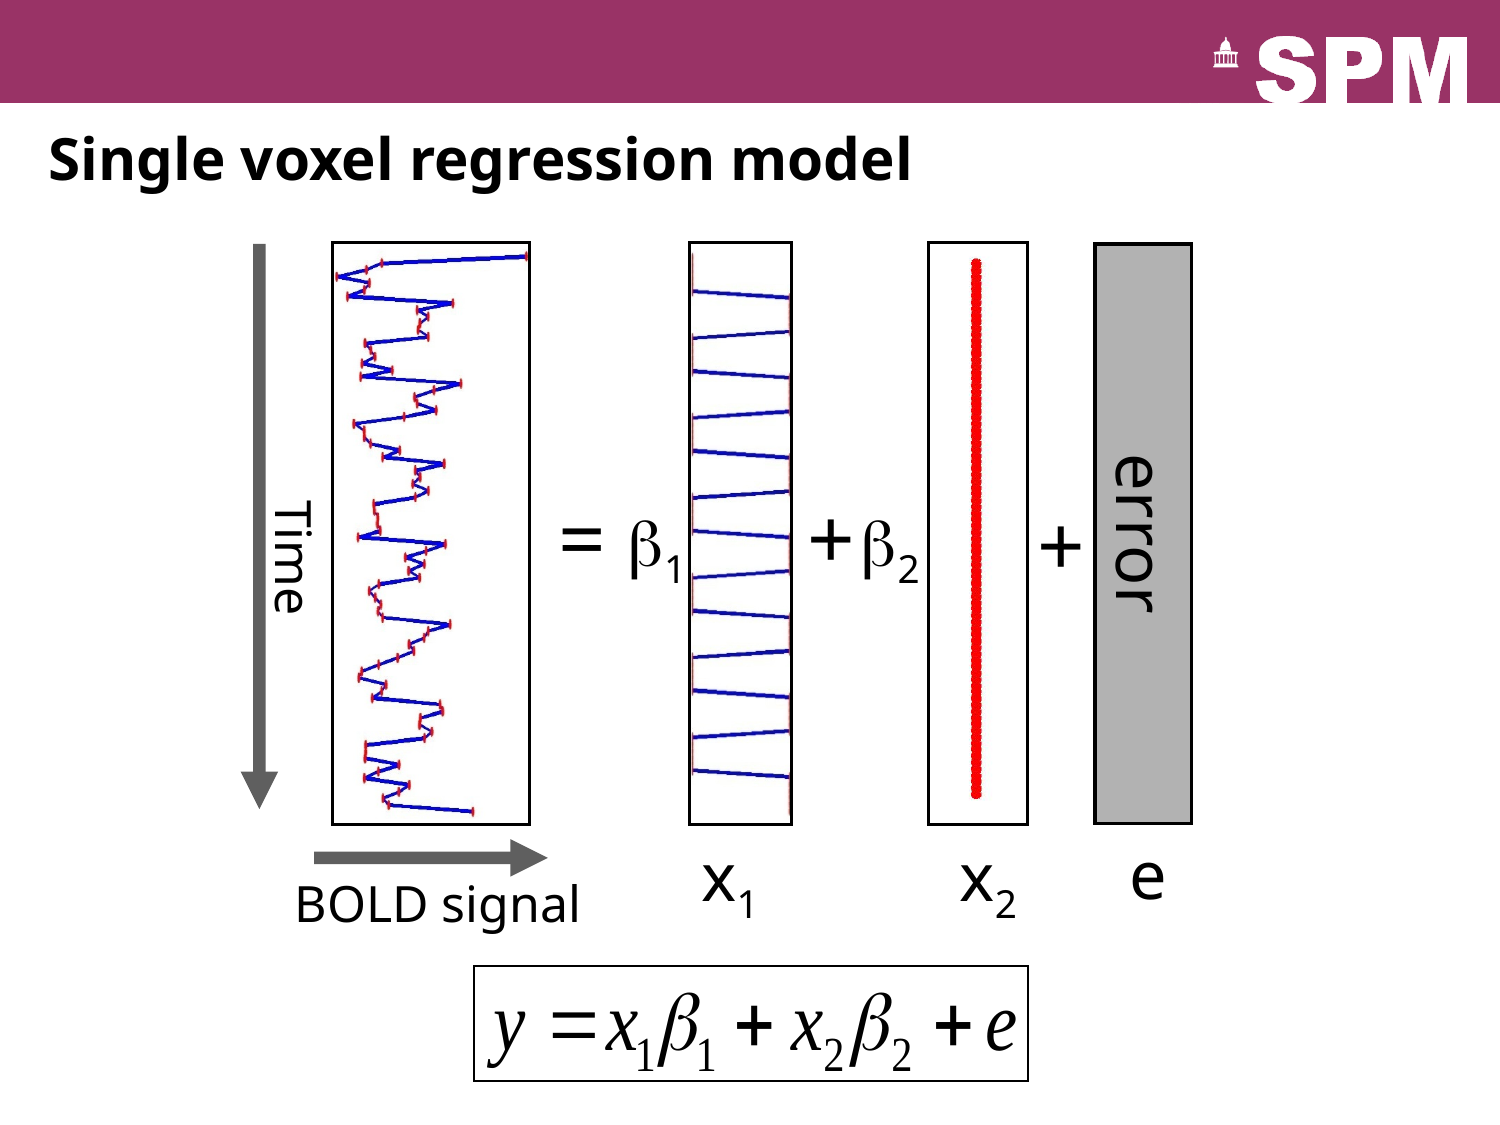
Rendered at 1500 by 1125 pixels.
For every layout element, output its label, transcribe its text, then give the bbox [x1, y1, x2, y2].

text_box [314, 851, 548, 865]
text_box [253, 631, 266, 810]
text_box e [1114, 825, 1183, 920]
picture [690, 243, 791, 823]
picture [333, 243, 529, 824]
text_box = [543, 478, 621, 594]
text_box 2 [845, 492, 924, 599]
picture [0, 0, 1500, 113]
text_box Time [257, 485, 328, 631]
text_box x2 [944, 827, 1032, 934]
text_box error [1095, 243, 1192, 824]
text_box + [1031, 485, 1095, 601]
picture [929, 243, 1027, 824]
text_box BOLD signal [279, 865, 597, 940]
text_box Single voxel regression model [34, 88, 1467, 226]
text_box x1 [686, 827, 774, 934]
text_box 1 [579, 492, 685, 599]
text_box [474, 966, 1028, 1081]
text_box + [794, 478, 871, 594]
